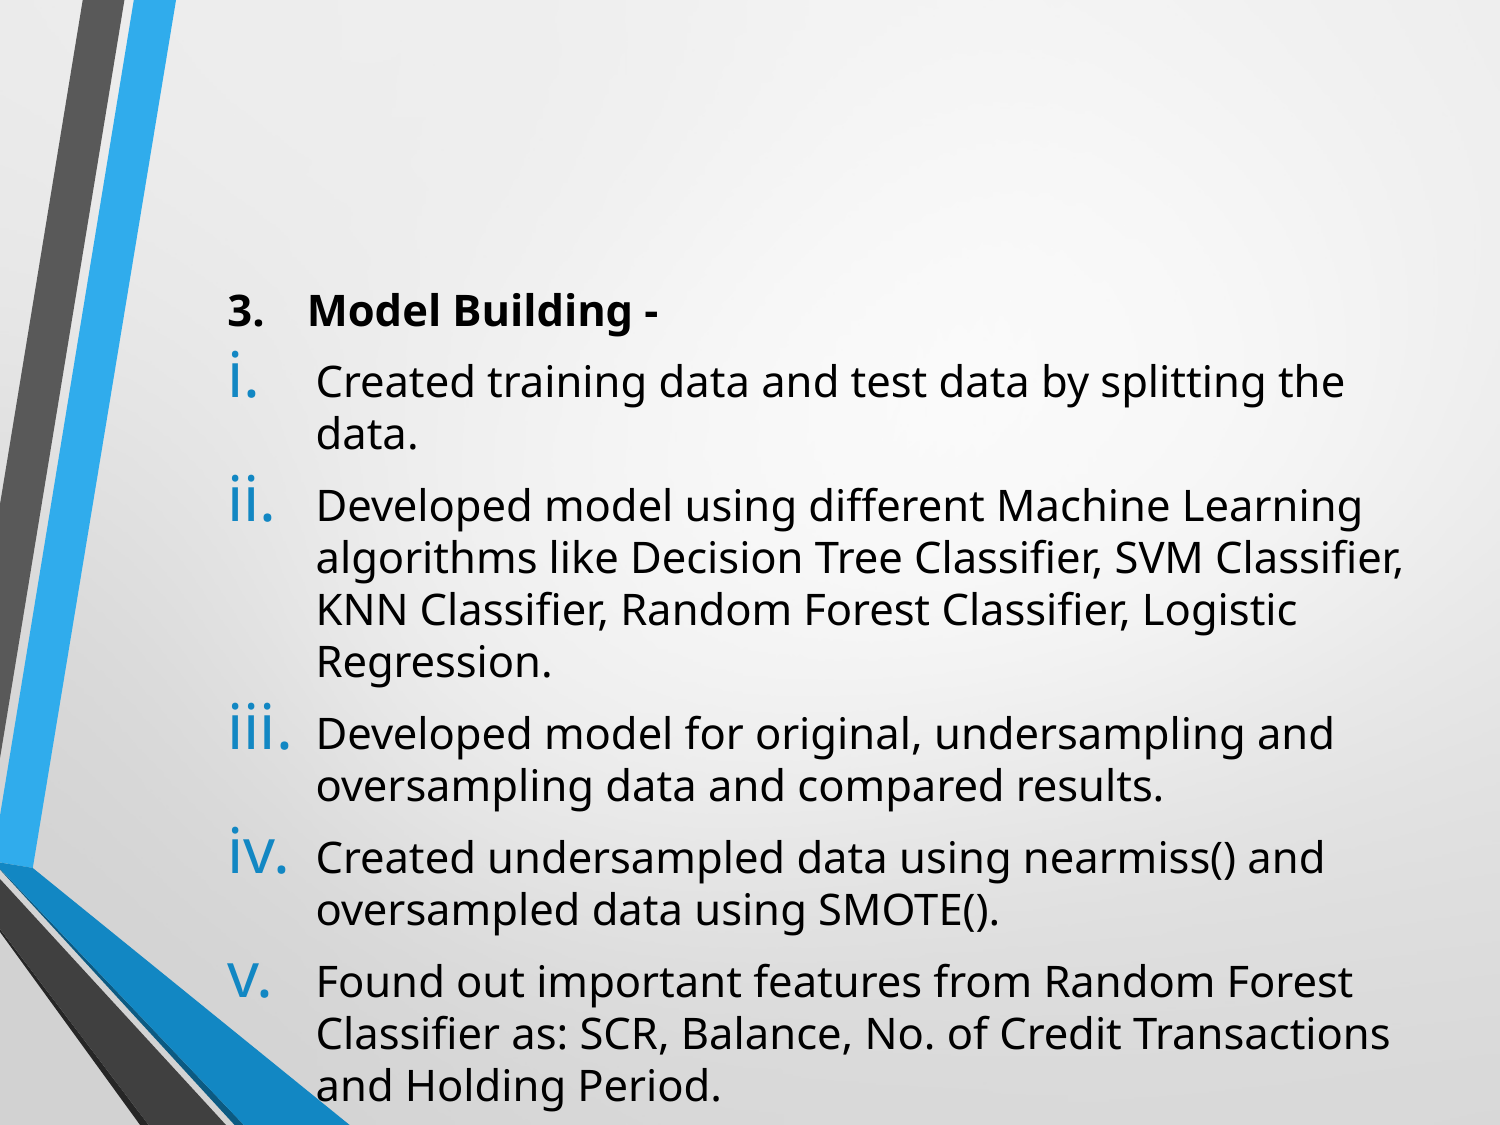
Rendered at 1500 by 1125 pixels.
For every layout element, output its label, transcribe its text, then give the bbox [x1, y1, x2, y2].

list 3. Model Building - Created training data and test data by splitting the data. Developed model using different Machine Learning algorithms like Decision Tree Classifier, SVM Classifier, KNN Classifier, Random Forest Classifier, Logistic Regression. Developed model for original, undersampling and oversampling data and compared results. Created undersampled data using nearmiss() and oversampled data using SMOTE(). Found out important features from Random Forest Classifier as: SCR, Balance, No. of Credit Transactions and Holding Period. [212, 275, 1450, 1125]
